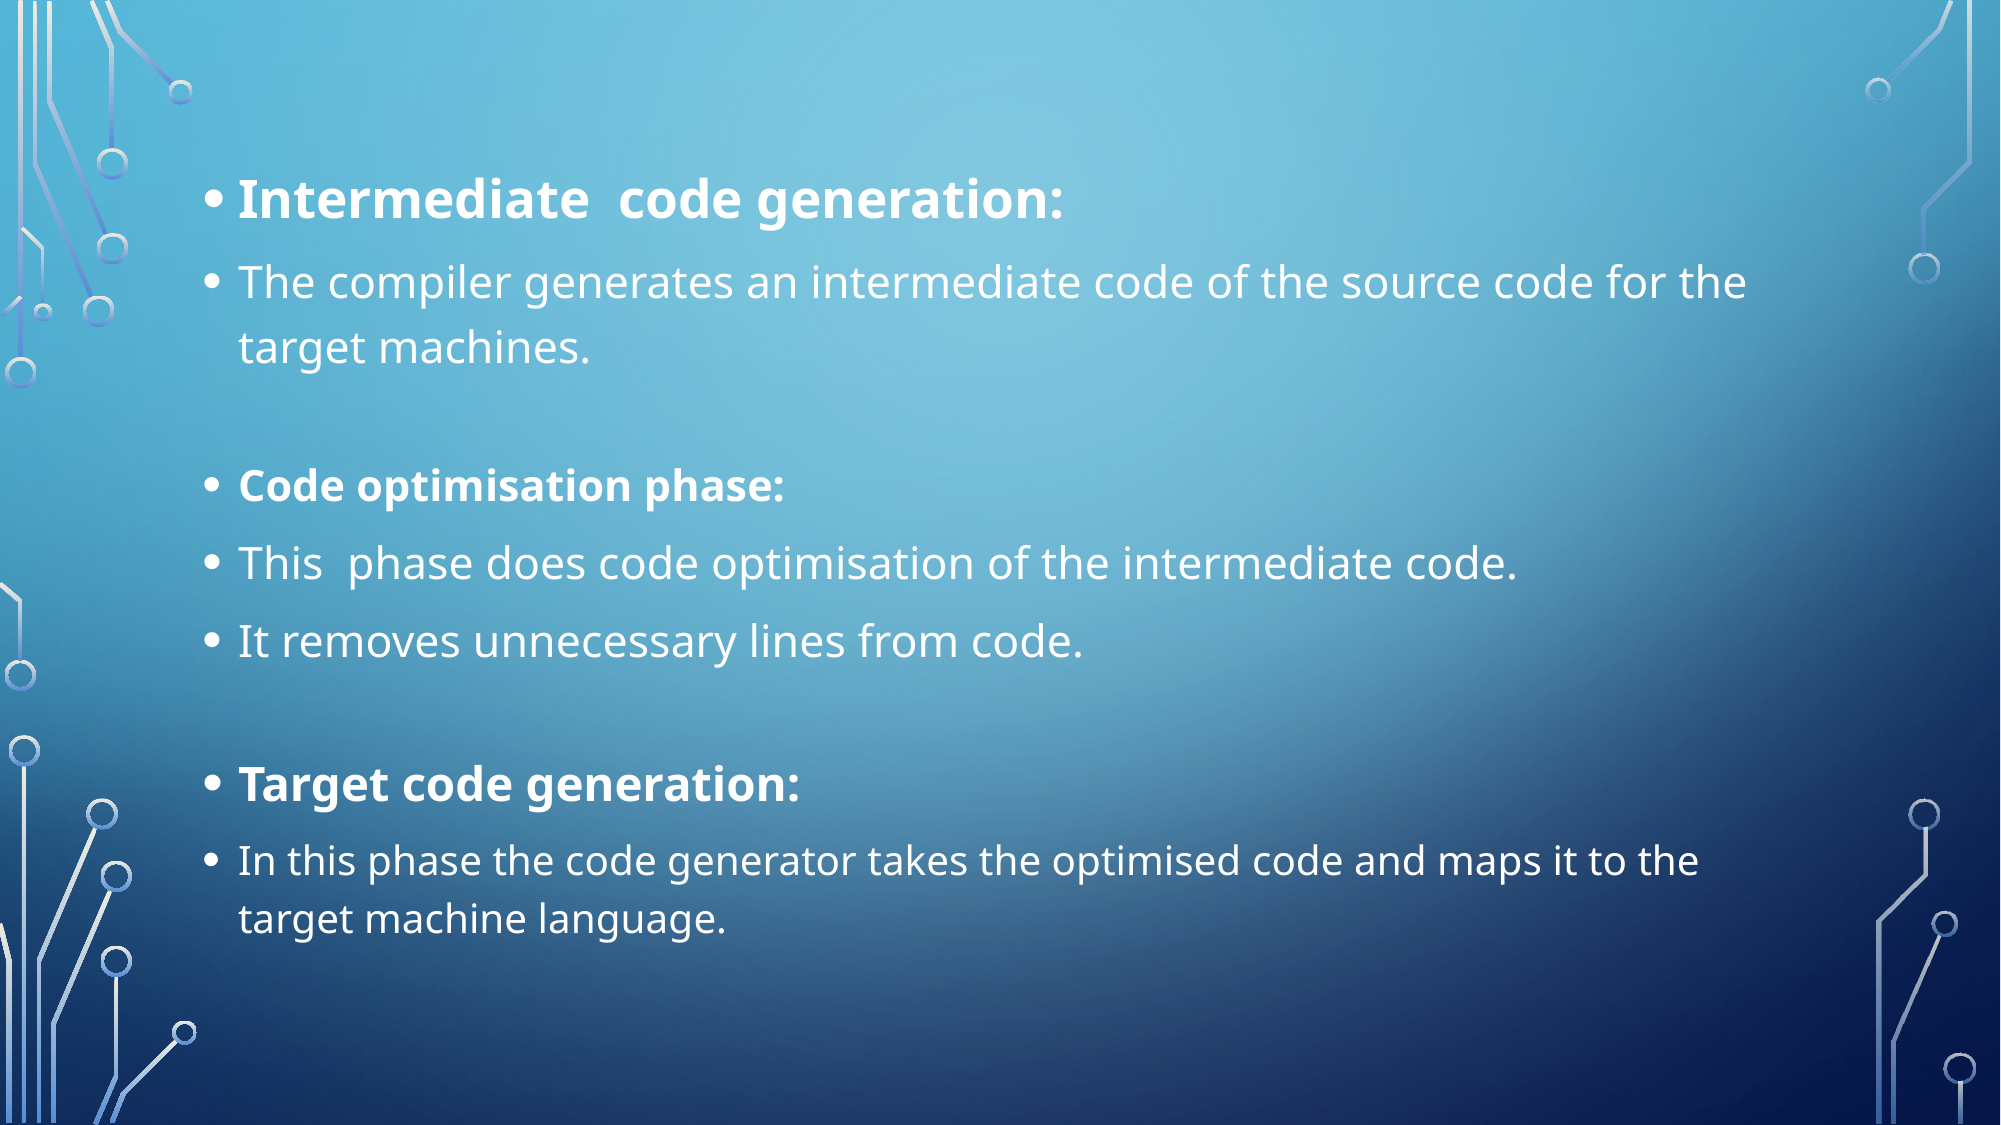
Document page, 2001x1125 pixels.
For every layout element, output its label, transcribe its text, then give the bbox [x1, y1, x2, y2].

list Intermediate code generation: The compiler generates an intermediate code of the source code for the target machines. Code optimisation phase: This phase does code optimisation of the intermediate code. It removes unnecessary lines from code. Target code generation: In this phase the code generator takes the optimised code and maps it to the target machine language. [187, 145, 1813, 950]
